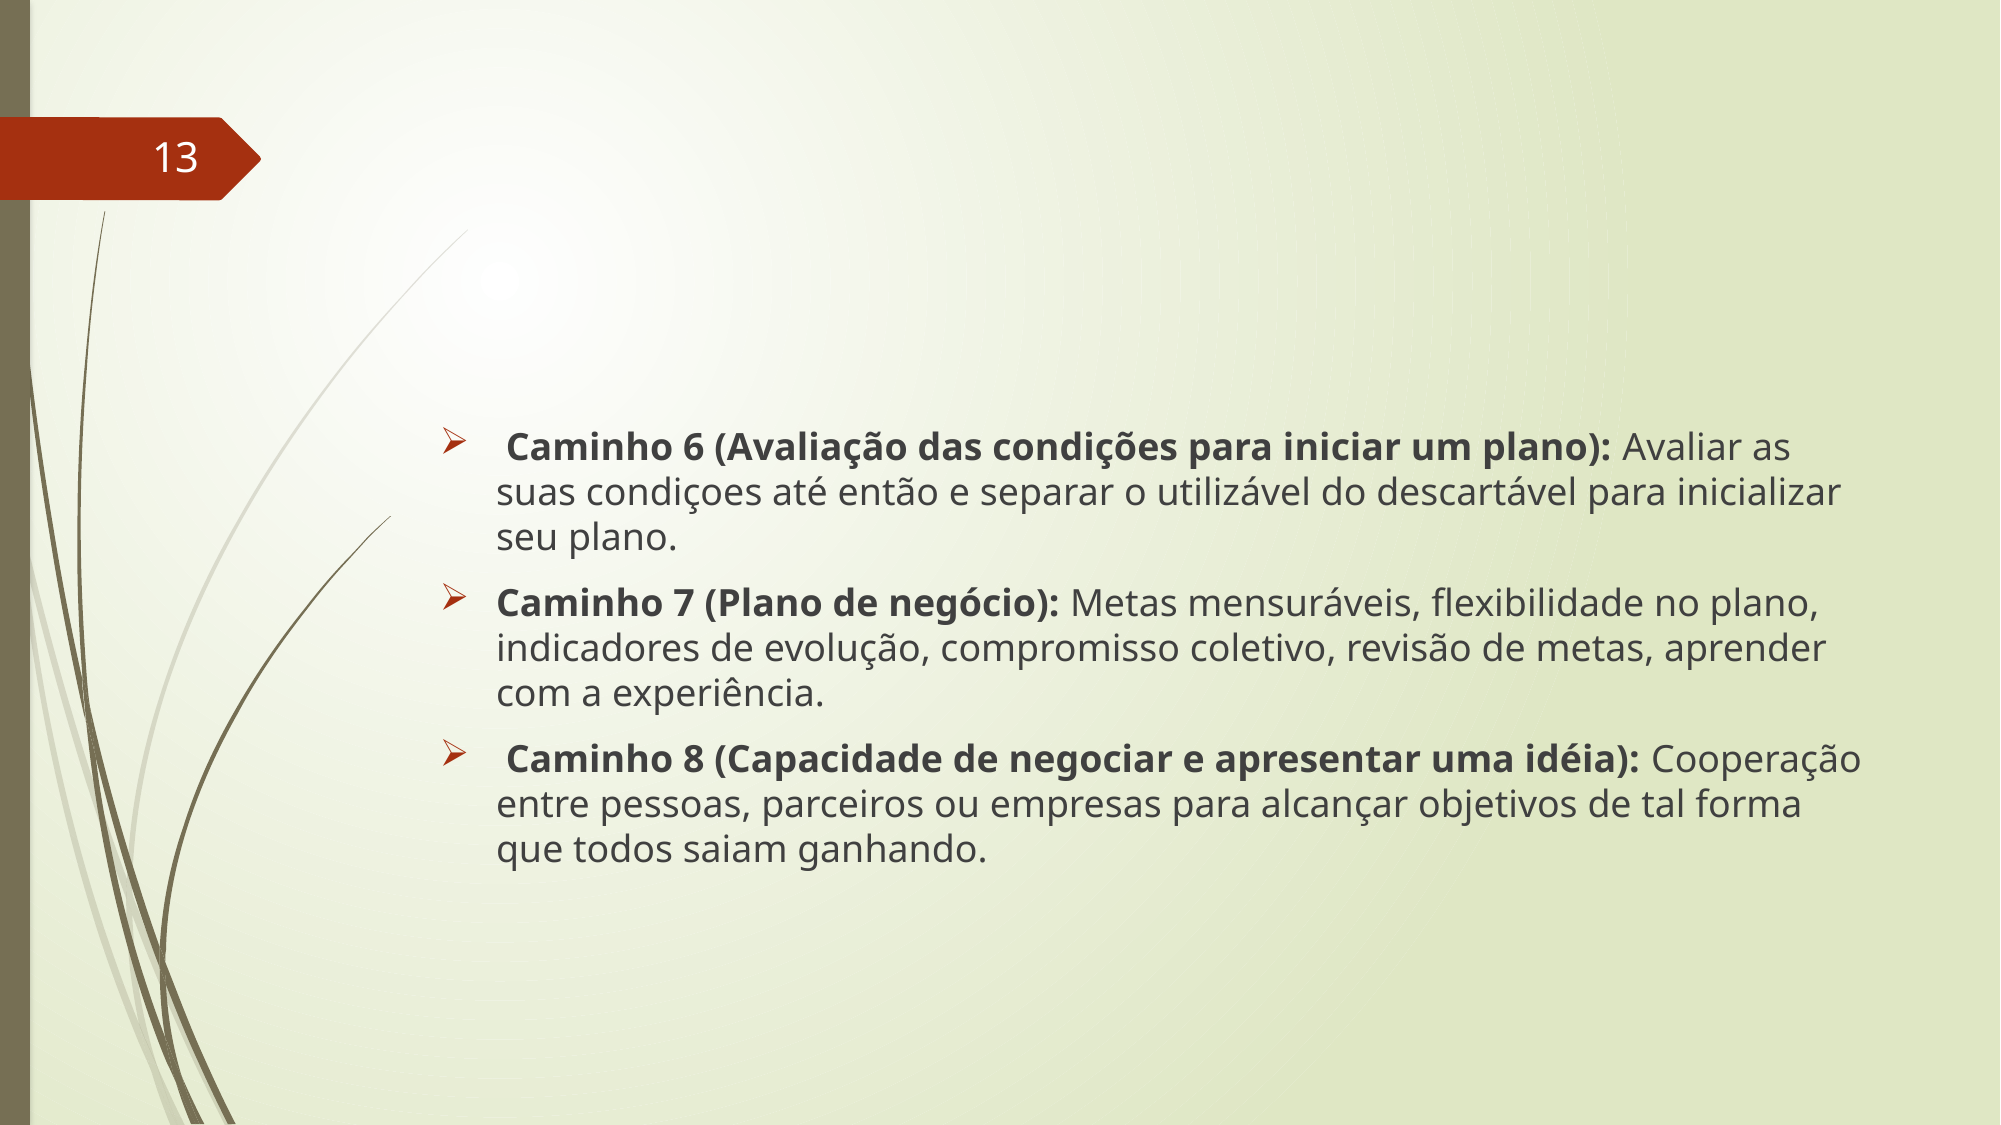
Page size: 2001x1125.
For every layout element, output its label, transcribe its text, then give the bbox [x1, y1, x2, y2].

list Caminho 6 (Avaliação das condições para iniciar um plano): Avaliar as suas condiçoes até então e separar o utilizável do descartável para inicializar seu plano. Caminho 7 (Plano de negócio): Metas mensuráveis, flexibilidade no plano, indicadores de evolução, compromisso coletivo, revisão de metas, aprender com a experiência. Caminho 8 (Capacidade de negociar e apresentar uma idéia): Cooperação entre pessoas, parceiros ou empresas para alcançar objetivos de tal forma que todos saiam ganhando. [424, 350, 1888, 970]
slide_number 13 [87, 129, 216, 190]
